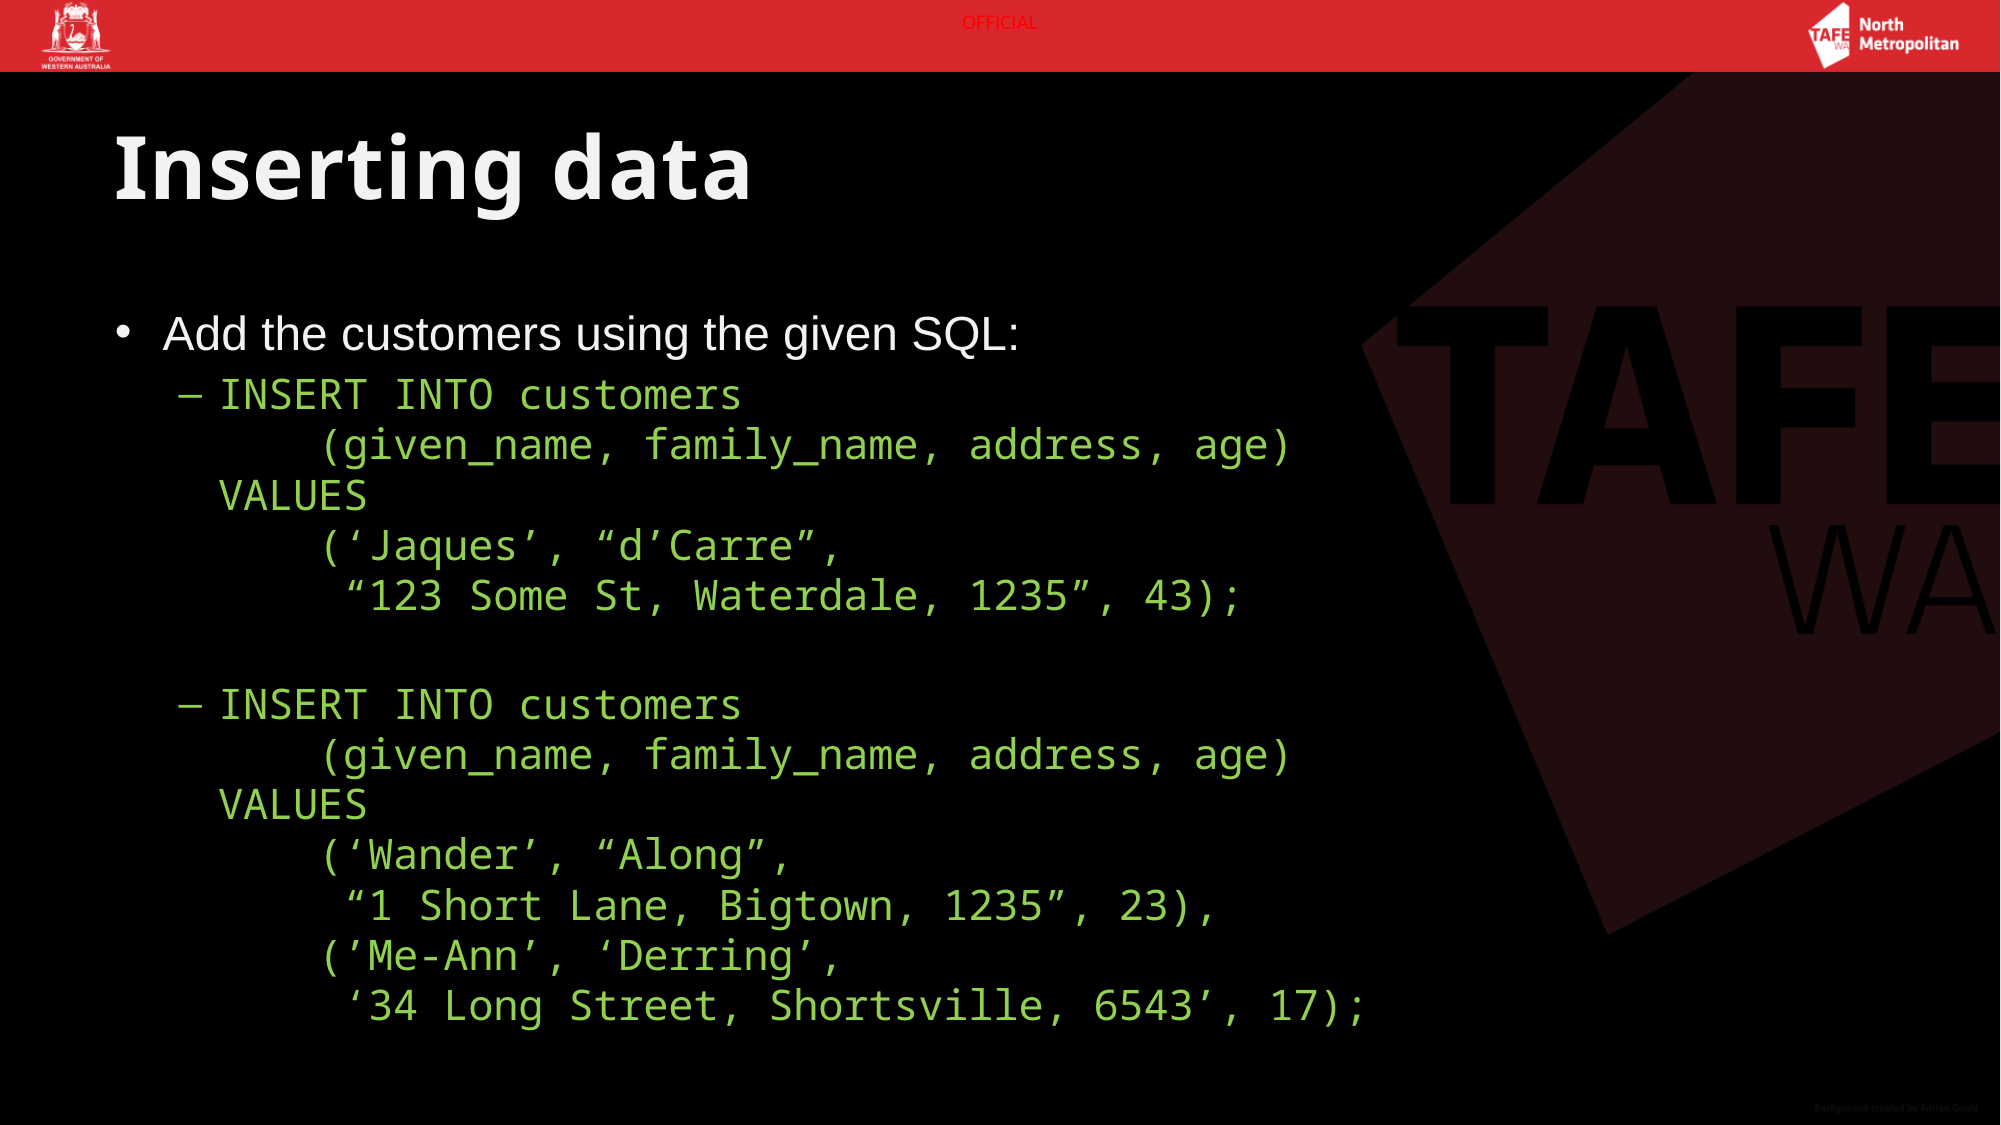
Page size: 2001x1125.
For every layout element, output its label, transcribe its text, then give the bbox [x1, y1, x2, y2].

title Inserting data [99, 82, 1900, 247]
list Add the customers using the given SQL: INSERT INTO customers (given_name, family_name, address, age) VALUES (‘Jaques’, “d’Carre”, “123 Some St, Waterdale, 1235”, 43); INSERT INTO customers (given_name, family_name, address, age) VALUES (‘Wander’, “Along”, “1 Short Lane, Bigtown, 1235”, 23), (’Me-Ann’, ‘Derring’, ‘34 Long Street, Shortsville, 6543’, 17); [99, 294, 1900, 1043]
picture [0, 0, 2001, 1125]
